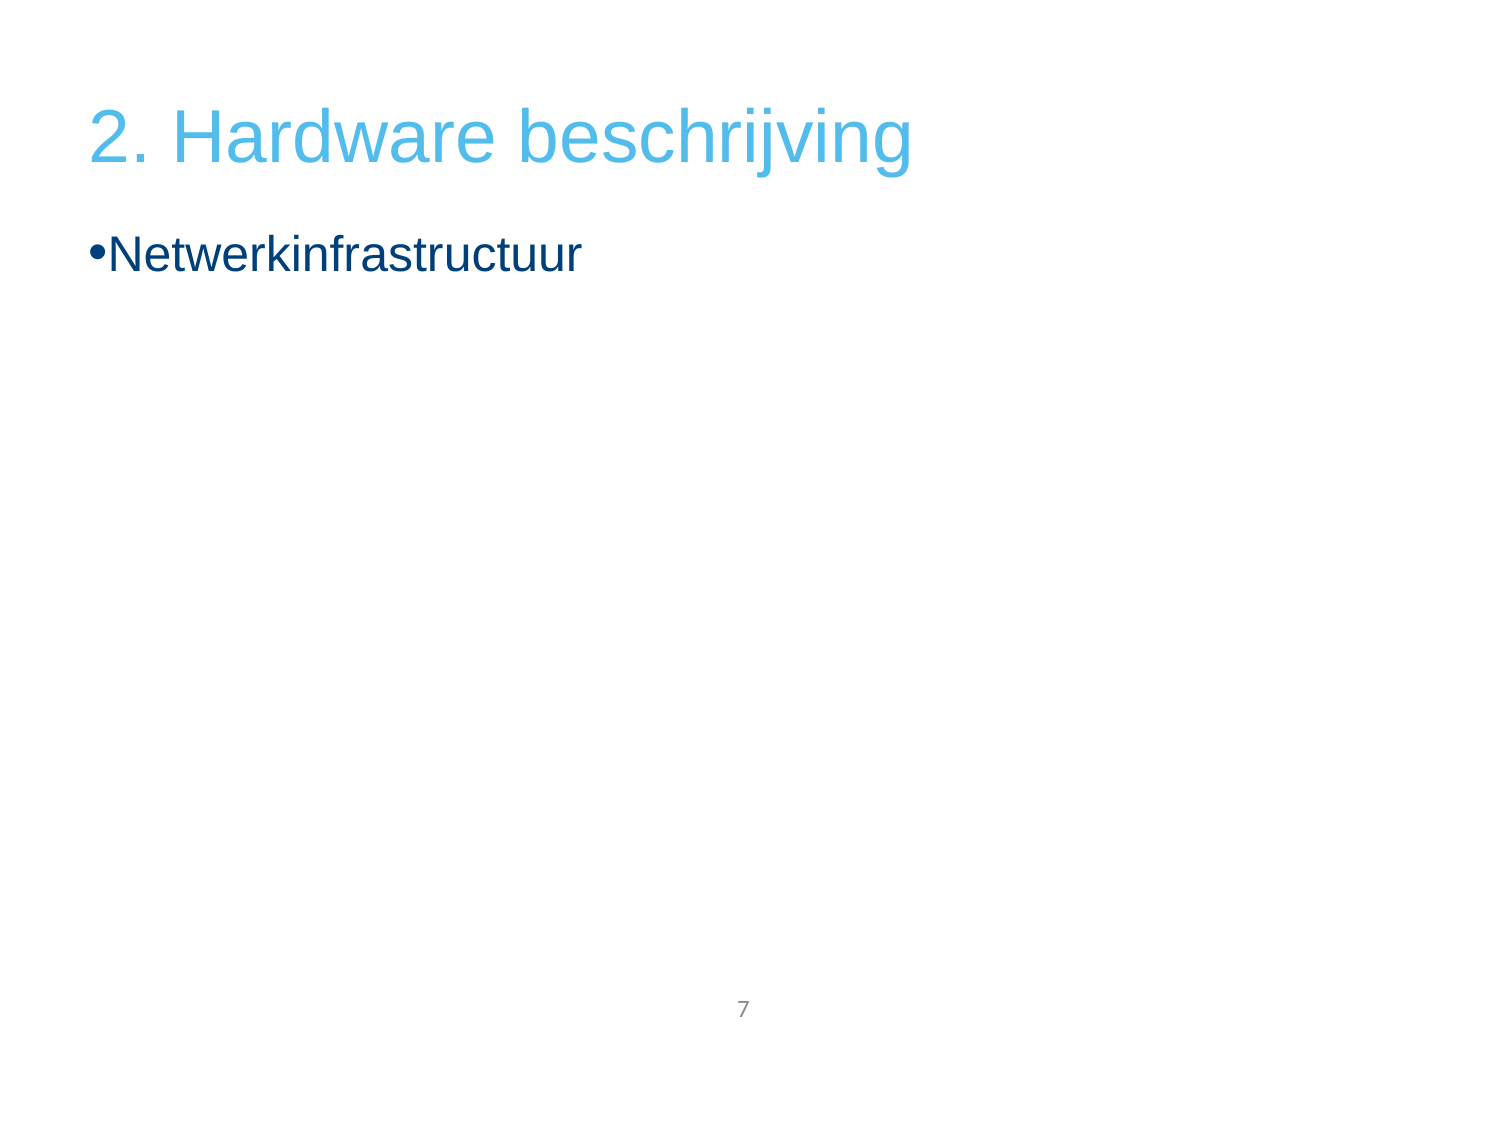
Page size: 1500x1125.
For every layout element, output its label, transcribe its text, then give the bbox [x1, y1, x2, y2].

title 2. Hardware beschrijving [88, 29, 1456, 178]
slide_number 7 [596, 992, 750, 1040]
list Netwerkinfrastructuur [88, 221, 1456, 948]
